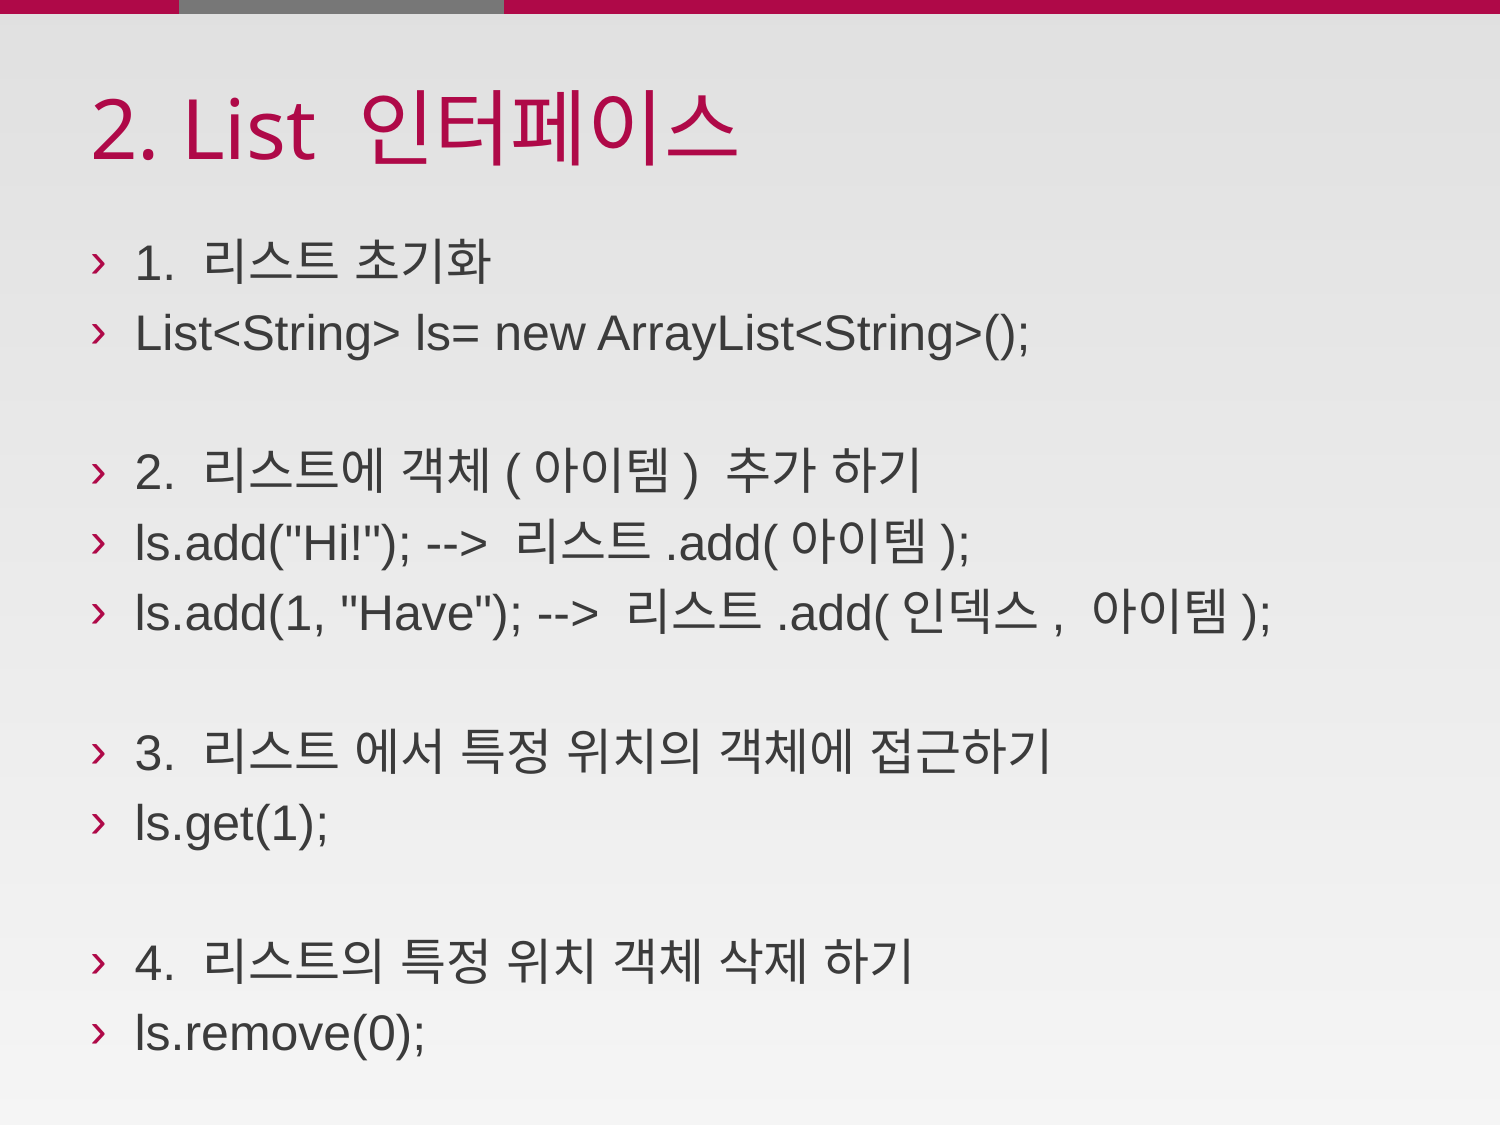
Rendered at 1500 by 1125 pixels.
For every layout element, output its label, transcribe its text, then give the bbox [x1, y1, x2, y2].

list 1. 리스트 초기화 List<String> ls= new ArrayList<String>(); 2. 리스트에 객체(아이템) 추가 하기 ls.add("Hi!"); --> 리스트.add(아이템); ls.add(1, "Have"); --> 리스트.add(인덱스, 아이템); 3. 리스트 에서 특정 위치의 객체에 접근하기 ls.get(1); 4. 리스트의 특정 위치 객체 삭제 하기 ls.remove(0); [75, 222, 1425, 1005]
title 2. List 인터페이스 [75, 50, 1425, 202]
